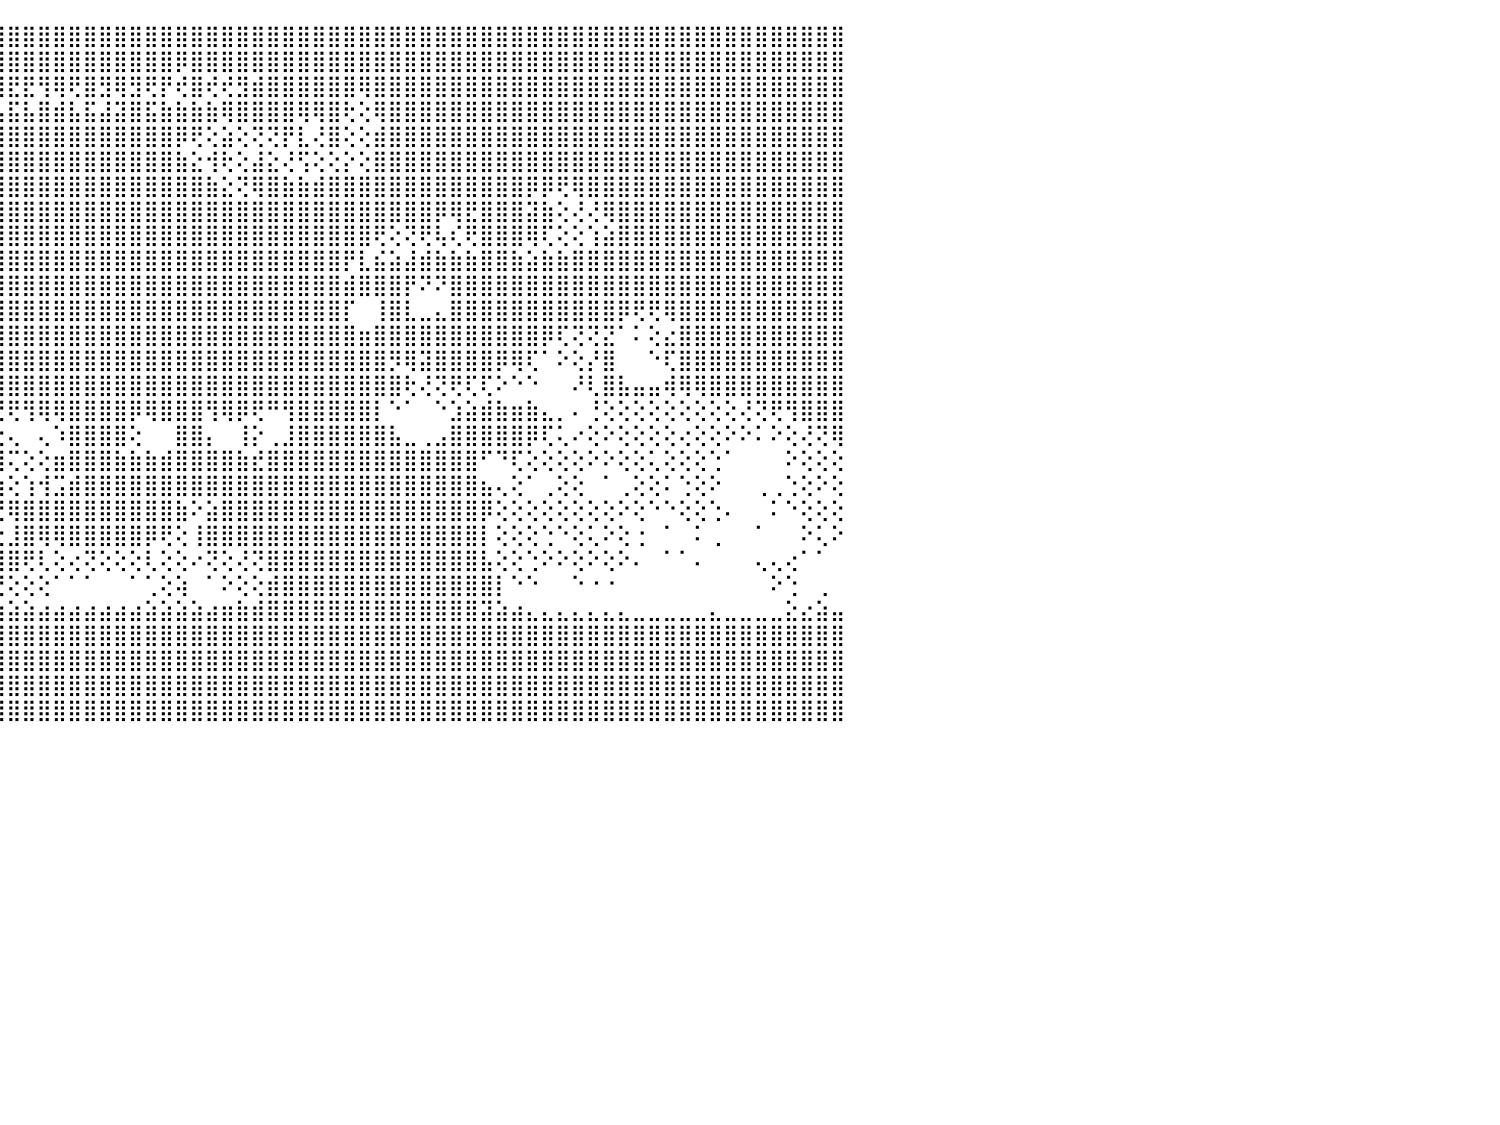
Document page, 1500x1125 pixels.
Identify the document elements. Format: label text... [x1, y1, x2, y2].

text_box ⣿⣿⣿⣿⣿⣿⣿⣿⣿⣿⣿⣿⣿⣿⣿⣿⣿⣿⣿⣿⣿⣿⣿⣿⣿⣿⣿⣿⣿⣿⣿⣿⣿⣿⣿⣿⣿⣿⣿⣿⣿⣿⣿⣿⣿⣿⣿⣿⣿⣿⣿⣿⣿⣿⣿⣿⣿⣿⣿⣿⣿⣿⣿⣿⣿⣿⣿⣿⣿⣿⣿⣿⣿⣿⣿⣿⣿⣿⣿⣿⣿⣿⣿⣿⣿⣿⣿⣿⣿⣿⣿⣿⣿⣿⣿⣿⣿⣿⣿⣿⠀ ⣿⣿⣿⣿⣿⣿⣿⣿⣿⣿⣿⣿⣿⣿⣿⣿⣿⣿⣿⣿⣿⣿⣿⣿⣿⣿⣿⣿⣿⣿⣿⣿⣿⣿⣿⣿⣿⣿⣿⢿⣿⣿⣿⣿⣿⣿⣿⣿⣿⣿⣿⣿⣿⣿⣿⣿⡿⣿⣿⣿⣿⣿⣿⣿⣿⣿⣿⣿⣿⣿⣿⣿⣿⣿⣿⣿⣿⣿⣿⣿⣿⣿⣿⣿⣿⣿⣿⣿⣿⣿⣿⣿⣿⣿⣿⣿⣿⣿⣿⣿⠀ ⣿⣿⣿⣿⣿⣿⣟⣿⡿⢻⣻⢿⢿⣿⡟⡿⣿⢿⢟⡿⢿⣟⣟⢿⢿⢟⡻⡟⣟⡿⣿⣿⢿⡿⣿⡿⢞⣿⣾⢻⢺⢟⡞⣟⣿⣟⣟⢻⢿⢟⣿⣻⢿⣻⢟⡟⢞⣿⢞⢞⣻⣾⣿⣿⣿⣿⣿⣿⢿⣿⣿⣿⣿⣿⣿⣿⣿⣿⣿⣿⣿⣿⣿⣿⣿⣿⣿⣿⣿⣿⣿⣿⣿⣿⣿⣿⣿⣿⣿⣿⠀ ⣿⣿⣿⣿⣿⣿⣵⣿⣷⣾⣯⣮⣵⣷⣽⣵⣿⣽⣿⣯⣧⣿⣿⣿⣿⣾⣽⣷⣿⣵⢇⢝⡝⢏⢻⣷⣵⣿⣧⣿⣼⣾⣯⣾⣧⣯⣧⣿⣾⣧⣯⣼⣽⣿⣯⣷⣷⣷⣷⢿⣿⣿⣿⣿⢿⢿⣿⢗⢕⢿⣿⣿⣿⣿⣿⣿⣿⣿⣿⣿⣿⣿⣿⣿⣿⣿⣿⣿⣿⣿⣿⣿⣿⣿⣿⣿⣿⣿⣿⣿⠀ ⣿⣿⣿⣿⣿⣿⣿⣿⣿⣿⣿⣿⣿⣿⣿⣿⣿⣿⣿⣿⣿⣿⣿⣿⣿⣿⣿⣿⣿⣿⢕⢜⢕⢕⣸⢿⣿⣿⣿⣿⣿⣿⣿⣿⣿⣿⣿⣿⣿⣿⣿⣿⣿⣿⣿⣿⡿⢟⢕⣵⢕⢝⢝⡟⣇⢜⣿⢕⢕⣾⣿⣿⣿⣿⣿⣿⣿⣿⣿⣿⣿⣿⣿⣿⣿⣿⣿⣿⣿⣿⣿⣿⣿⣿⣿⣿⣿⣿⣿⣿⠀ ⣿⣿⣿⣿⣿⣿⣿⣿⣿⣿⣿⣿⣿⣿⣿⣿⣿⣿⣿⣿⣿⣿⣿⣿⣿⣿⣿⣿⣿⣿⡇⢱⣷⡞⢕⢕⣽⢿⣿⣿⣿⣿⣿⣿⣿⣿⣿⣿⣿⣿⣿⣿⣿⣿⣿⣿⣷⣕⢺⢗⢕⣼⣕⢜⢫⢕⢕⡕⢕⣿⣿⣿⣿⣿⣿⣿⣿⣿⣿⣿⣿⣿⣿⣿⣿⣿⣿⣿⣿⣿⣿⣿⣿⣿⣿⣿⣿⣿⣿⣿⠀ ⣿⣿⣿⣿⣿⣿⣿⣿⣿⣿⣿⣿⣿⣿⣿⣿⣿⣿⣿⣿⣿⣿⣿⣿⣿⣿⣿⣿⣿⣿⣷⣾⣿⣧⢑⢞⢇⢜⣸⣿⣟⢿⣿⣿⣿⣿⣿⣿⣿⣿⣿⣿⣿⣿⣿⣿⣿⣿⣷⣕⢝⢿⣿⣷⣷⣾⣿⣿⣿⣿⣿⣿⣿⣿⣿⣿⣿⣿⣿⡿⡿⢟⢿⣿⣿⣿⣿⣿⣿⣿⣿⣿⣿⣿⣿⣿⣿⣿⣿⣿⠀ ⣿⣿⣿⣿⣿⣿⣿⣿⣿⣿⣿⣿⣿⣿⣿⣿⣿⣿⣿⣿⣿⣿⣿⣿⣿⣿⣿⣿⣿⣿⣿⣿⣿⣷⣵⣵⡵⢞⢝⢕⣕⣵⣿⣿⣿⣿⣿⣿⣿⣿⣿⣿⣿⣿⣿⣿⣿⣿⣿⣿⣿⣿⣿⣿⣿⣿⣿⣿⣿⣿⣿⣿⣿⡿⢿⣟⣿⣿⣿⣽⣷⢕⢜⢜⢿⣿⣿⣿⣿⣿⣿⣿⣿⣿⣿⣿⣿⣿⣿⣿⠀ ⣿⣿⣿⣿⣿⣿⣿⣿⣿⣿⣿⣿⣿⣿⣿⣿⣿⣿⣿⣿⣿⣿⣿⣿⣿⣿⣿⣿⣿⣿⣿⣿⣿⣿⣿⣿⣕⣱⣵⣾⣿⣿⣿⣿⣿⣿⣿⣿⣿⣿⣿⣿⣿⣿⣿⣿⣿⣿⣿⣿⣿⣿⣿⣿⣿⣿⣿⣿⣿⢟⢕⢝⢟⢧⢎⢟⣿⣿⣿⢿⢏⢕⢕⢱⣵⣿⣿⣿⣿⣿⣿⣿⣿⣿⣿⣿⣿⣿⣿⣿⠀ ⣿⣿⣿⣿⣿⣿⣿⣿⣿⣿⣿⣿⣿⣿⣿⣿⣿⣿⣿⣿⣿⣿⣿⣿⣿⣿⣿⣿⣿⣿⣿⣿⣿⣿⣿⣿⣿⣿⣿⣿⣿⣿⣿⣿⣿⣿⣿⣿⣿⣿⣿⣿⣿⣿⣿⣿⣿⣿⣿⣿⣿⣿⣿⣿⣿⣿⣿⡟⣇⣮⣵⣼⣾⣷⣷⣷⣿⣿⣷⣵⣷⣷⣿⣿⣿⣿⣿⣿⣿⣿⣿⣿⣿⣿⣿⣿⣿⣿⣿⣿⠀ ⣿⣿⣿⣿⣿⣿⣿⣿⣿⣿⣿⣿⣿⣿⣿⣿⣿⣿⣿⣿⣿⣿⣿⣿⣿⣿⣿⣿⣿⣿⣿⣿⣿⣿⣿⣿⣿⣿⣿⣿⣿⣿⣿⣿⣿⣿⣿⣿⣿⣿⣿⣿⣿⣿⣿⣿⣿⣿⣿⣿⣿⣿⣿⣿⣿⣿⣿⣾⣿⣿⣿⡟⠝⠝⣿⣿⣿⣿⣿⣿⣿⣿⣿⣿⣿⣿⣿⣿⣿⣿⣿⣿⣿⣿⣿⣿⣿⣿⣿⣿⠀ ⣿⣿⣿⣿⣿⣿⣿⣿⣿⣿⣿⣿⣿⣿⣿⣿⣿⣿⣿⣿⣿⣿⣿⣿⣿⣿⣿⣿⣿⣿⣿⣿⣿⣿⣿⣿⣿⣿⣿⣿⣿⣿⣿⣿⣿⣿⣿⣿⣿⣿⣿⣿⣿⣿⣿⣿⣿⣿⣿⣿⣿⣿⣿⣿⣿⣿⣿⡏⠀⢸⣿⣇⣀⣄⣿⣿⣿⣿⣿⣿⣿⣿⣿⣿⣿⡿⢟⢟⢿⣿⣿⣿⣿⣿⣿⣿⣿⣿⣿⣿⠀ ⣿⣿⣿⣿⣿⣿⣿⣿⣿⣿⣿⣿⣿⣿⣿⣿⣿⣿⣿⣿⣿⣿⣿⣿⣿⣿⣿⣿⣿⣿⣿⣿⣿⣿⣿⣿⣿⣿⣿⣿⣿⣿⣿⣿⣿⣿⣿⣿⣿⣿⣿⣿⣿⣿⣿⣿⣿⣿⣿⣿⣿⣿⣿⣿⣿⣿⣿⣿⣶⣿⣿⣿⣿⣿⣿⣿⣿⣿⣿⣿⡿⢏⢝⢝⣝⠁⠅⢕⣔⣿⣿⣿⣿⣿⣿⣿⣿⣿⣿⣿⠀ ⣿⣿⣿⣿⣿⣿⣿⣿⣿⣿⣿⣿⣿⣿⣿⣿⣿⣿⣿⣿⣿⣿⣿⣿⣿⣿⣿⣿⣿⣿⣿⣿⣿⣿⣿⣿⣿⣿⣿⣿⣿⣿⣿⣿⣿⣿⣿⣿⣿⣿⣿⣿⣿⣿⣿⣿⣿⣿⣿⣿⣿⣿⣿⣿⣿⣿⣿⣿⣿⣿⡻⢿⣽⣿⣿⣿⣿⡿⢿⢏⠁⠕⢕⡜⣿⠀⠀⠑⢏⣿⣿⣿⣿⣿⣿⣿⣿⣿⣿⣿⠀ ⣿⣿⣿⣿⣿⣿⣿⣿⣿⣿⣿⣿⣿⣿⣿⣿⣿⣿⣿⣿⣿⣿⣿⣿⡿⢿⢟⢟⢟⢝⢝⢟⢟⢟⢿⣿⣿⣿⣿⣿⣿⣿⣿⣿⣿⣿⣿⣿⣿⣿⣿⣿⣿⣿⣿⣿⣿⣿⣿⣿⣿⣿⣿⣿⣿⣿⣿⣿⣿⣿⣿⢗⢜⢝⢟⢏⢏⠕⠑⠑⠀⠀⠜⢇⣿⣧⣤⣤⢾⢿⢿⣿⣿⣿⣿⣿⣿⣿⣿⣿⠀ ⣿⣿⣿⣿⣿⣿⣿⣿⣿⣿⣿⣿⣿⣿⣿⣿⣿⣿⣿⣿⣿⣿⣿⣏⣱⣧⣱⣕⣵⣵⣵⣵⣵⣵⣷⣵⡝⢿⣿⣿⣿⣿⣿⣿⢟⢟⢻⢿⢿⣿⣿⣿⣿⡿⢿⣿⣿⣿⢻⢿⡿⢟⠛⢻⣿⣿⣿⣿⣿⡇⠑⠁⠀⠑⣱⣵⣾⣷⣶⣷⣄⡀⠄⢘⢕⢕⢕⢕⢕⢕⢕⢕⢕⢜⢝⢟⢻⣿⣿⣿⠀ ⣿⣿⣿⣿⣿⣿⣿⣿⣿⣿⣿⣿⣿⣿⣿⣿⡿⠟⠋⠙⢿⢟⢇⢕⠝⠛⢝⣿⣿⣿⣿⣿⡿⢿⣿⣿⣿⡇⢿⢿⣿⣿⣿⣿⣕⢄⠀⢄⠱⣿⣿⣿⣿⢕⠀⠀⣿⣿⡄⠀⢸⡕⢀⣸⣿⣿⣿⣿⣿⣿⣧⣀⢀⣠⣿⣿⣿⣿⣿⡿⢏⢅⠔⢕⠕⢕⢕⢕⢕⢔⢕⢕⠕⠕⠅⠕⢕⢜⢝⢿⠀ ⣿⡿⠙⠁⠀⠁⢝⣿⣿⣿⣿⣿⣿⣿⡿⣿⣷⣔⣀⣠⡾⢕⢕⠕⠀⢔⢕⢕⢕⢕⠑⠕⢕⢕⢕⠑⠕⢕⢅⠕⢏⢝⢟⢕⢸⢍⢕⢕⣶⣿⣿⣿⣷⣷⣷⣾⣿⣿⣿⣿⣷⣞⣿⣿⣿⣿⣿⣿⣿⣿⣿⣿⣿⣿⣿⣿⠋⠙⢏⢕⢕⢕⢕⠕⠕⢕⢕⢅⢕⢕⢕⢑⠁⠀⠀⠀⠕⢕⢕⢕⠀ ⣿⣿⣶⣦⣄⣴⣾⣿⣿⣾⣿⣿⣿⣿⣿⣷⣷⣷⣿⣿⡇⠁⠀⠀⢕⢕⢕⢕⠑⠀⠀⠀⠀⢑⠀⠀⠀⠁⠕⢀⠁⢕⢇⢕⢱⢕⢱⢺⣩⣾⣿⣿⣿⣿⣿⣿⣿⣿⣿⣿⣿⣿⣿⣿⣿⣿⣿⣿⣿⣿⣿⣿⣿⣿⣿⣿⣦⢄⢕⠁⢀⢕⢕⠀⠁⢀⢕⢕⠅⢑⢕⠕⠀⠀⢀⢀⢑⢕⠕⢕⠀ ⣿⣿⣿⣿⣿⣿⣿⣿⣿⣿⡟⠅⠁⠹⣿⣏⠐⠙⣿⣿⡇⠀⠀⠀⠑⢕⢕⢅⠀⠀⠀⠀⠐⠀⠀⠀⠀⠀⠔⢅⣿⣿⢕⢕⢜⢿⣿⣿⣿⣿⣿⣿⣿⣿⣿⣿⣷⠕⣵⣿⣿⣿⣿⣿⣿⣿⣿⣿⣿⣿⣿⣿⣿⣿⣿⣿⡿⢕⢕⢕⢕⢕⢕⢕⢕⠕⢕⠑⠑⢕⢕⢑⠄⠀⠀⠅⠑⢕⢕⢕⠀ ⣿⣿⢻⣿⣿⣿⣿⣿⣿⣿⣿⣦⣴⣾⣿⣿⣦⣼⣿⡟⠕⠀⠀⢀⠁⠁⠑⠀⠁⠀⠀⠀⠀⠀⠀⠀⠀⠀⠀⢱⣿⢿⢕⢕⢕⣸⣿⢿⢿⣿⣿⣿⣿⣿⡿⢟⢕⢸⣿⣿⣿⣿⣿⣿⣿⣿⣿⣿⣿⣿⣿⣿⣿⣿⣿⣿⡇⢕⢕⢕⢑⠑⢕⢅⠕⢕⢐⠀⠁⠀⠅⢀⠀⠀⠁⠀⠀⠕⢅⠕⠀ ⡿⢝⢕⢜⣿⣿⣿⣿⣿⣿⣿⣿⡿⢹⢿⢿⢿⣿⡟⢕⠀⠀⢕⢕⠀⠀⠀⠀⠀⠀⠀⠀⠀⠀⠀⠀⠀⠀⢄⢺⡇⢕⢕⢕⢸⣿⢟⢇⢕⢔⢝⢕⢕⢕⢇⢕⢕⠔⢝⢕⢜⢝⣿⣿⣿⣿⣿⣿⣿⣿⣿⣿⣿⣿⣿⣿⣧⢕⢕⢑⠕⠕⢕⠕⢕⠕⠄⠀⠁⠁⠄⠀⠀⠀⢄⢄⢔⠁⠁⠀⠀ ⢕⢕⢕⢕⢜⢻⢿⢿⢿⢿⢟⢟⢇⠕⢕⢕⢕⢕⢕⢕⠀⠀⢕⢕⠐⠀⢶⢶⢶⢶⢦⢤⠀⠀⢀⢄⠀⠀⢕⣸⡕⠑⠑⢀⢜⢕⢕⢕⠁⠁⠁⠀⠀⠁⢁⢕⢵⠀⠁⠕⢕⢕⣾⣿⣿⣿⣿⣿⣿⣿⣿⣿⣿⣿⣿⣿⣿⡇⠑⠑⠀⠀⠑⠐⠐⠀⠀⠀⠀⠀⠀⠀⠀⠀⠀⠕⢑⠀⢀⠀⠀ ⣷⣷⣷⣷⣷⣴⣵⣵⣵⣵⣵⣴⣴⣴⣴⣶⣶⣶⣶⣷⣷⣷⣷⣶⣶⣶⣶⣶⣶⣶⣶⣶⣶⣶⣶⣶⣶⣷⣷⣷⣷⣷⣷⣷⣷⣵⣵⣴⣴⣴⣴⣴⣴⣴⣵⣵⣵⣵⣴⣶⣷⣾⣿⣿⣿⣿⣿⣿⣿⣿⣿⣿⣿⣿⣿⣿⣽⣵⣴⣄⣄⣄⣄⣄⣄⣄⣀⣀⣀⣀⣀⣄⣀⣀⣀⣀⣕⣔⣵⣤⠀ ⣿⣿⣿⣿⣿⣿⣿⣿⣿⣿⣿⣿⣿⣿⣿⣿⣿⣿⣿⣿⣿⣿⣿⣿⣿⣿⣿⣿⣿⣿⣿⣿⣿⣿⣿⣿⣿⣿⣿⣿⣿⣿⣿⣿⣿⣿⣿⣿⣿⣿⣿⣿⣿⣿⣿⣿⣿⣿⣿⣿⣿⣿⣿⣿⣿⣿⣿⣿⣿⣿⣿⣿⣿⣿⣿⣿⣿⣿⣿⣿⣿⣿⣿⣿⣿⣿⣿⣿⣿⣿⣿⣿⣿⣿⣿⣿⣿⣿⣿⣿⠀ ⣿⣿⣿⣿⣿⣿⣿⣿⣿⣿⣿⣿⣿⣿⣿⣿⣿⣿⣿⣿⣿⣿⣿⣿⣿⣿⣿⣿⣿⣿⣿⣿⣿⣿⣿⣿⣿⣿⣿⣿⣿⣿⣿⣿⣿⣿⣿⣿⣿⣿⣿⣿⣿⣿⣿⣿⣿⣿⣿⣿⣿⣿⣿⣿⣿⣿⣿⣿⣿⣿⣿⣿⣿⣿⣿⣿⣿⣿⣿⣿⣿⣿⣿⣿⣿⣿⣿⣿⣿⣿⣿⣿⣿⣿⣿⣿⣿⣿⣿⣿⠀ ⣿⣿⣿⣿⣿⣿⣿⣿⣿⣿⣿⣿⣿⣿⣿⣿⣿⣿⣿⣿⣿⣿⣿⣿⣿⣿⣿⣿⣿⣿⣿⣿⣿⣿⣿⣿⣿⣿⣿⣿⣿⣿⣿⣿⣿⣿⣿⣿⣿⣿⣿⣿⣿⣿⣿⣿⣿⣿⣿⣿⣿⣿⣿⣿⣿⣿⣿⣿⣿⣿⣿⣿⣿⣿⣿⣿⣿⣿⣿⣿⣿⣿⣿⣿⣿⣿⣿⣿⣿⣿⣿⣿⣿⣿⣿⣿⣿⣿⣿⣿⠀ ⣿⣿⣿⣿⣿⣿⣿⣿⣿⣿⣿⣿⣿⣿⣿⣿⣿⣿⣿⣿⣿⣿⣿⣿⣿⣿⣿⣿⣿⣿⣿⣿⣿⣿⣿⣿⣿⣿⣿⣿⣿⣿⣿⣿⣿⣿⣿⣿⣿⣿⣿⣿⣿⣿⣿⣿⣿⣿⣿⣿⣿⣿⣿⣿⣿⣿⣿⣿⣿⣿⣿⣿⣿⣿⣿⣿⣿⣿⣿⣿⣿⣿⣿⣿⣿⣿⣿⣿⣿⣿⣿⣿⣿⣿⣿⣿⣿⣿⣿⣿⠀ ⠀⠀⠀⠀⠀⠀⠀⠀⠀⠀⠀⠀⠀⠀⠀⠀⠀⠀⠀⠀⠀⠀⠀⠀⠀⠀⠀⠀⠀⠀⠀⠀⠀⠀⠀⠀⠀⠀⠀⠀⠀⠀⠀⠀⠀⠀⠀⠀⠀⠀⠀⠀⠀⠀⠀⠀⠀⠀⠀⠀⠀⠀⠀⠀⠀⠀⠀⠀⠀⠀⠀⠀⠀⠀⠀⠀⠀⠀⠀⠀⠀⠀⠀⠀⠀⠀⠀⠀⠀⠀⠀⠀⠀⠀⠀⠀⠀⠀⠀⠀⠀ [0, 14, 875, 780]
